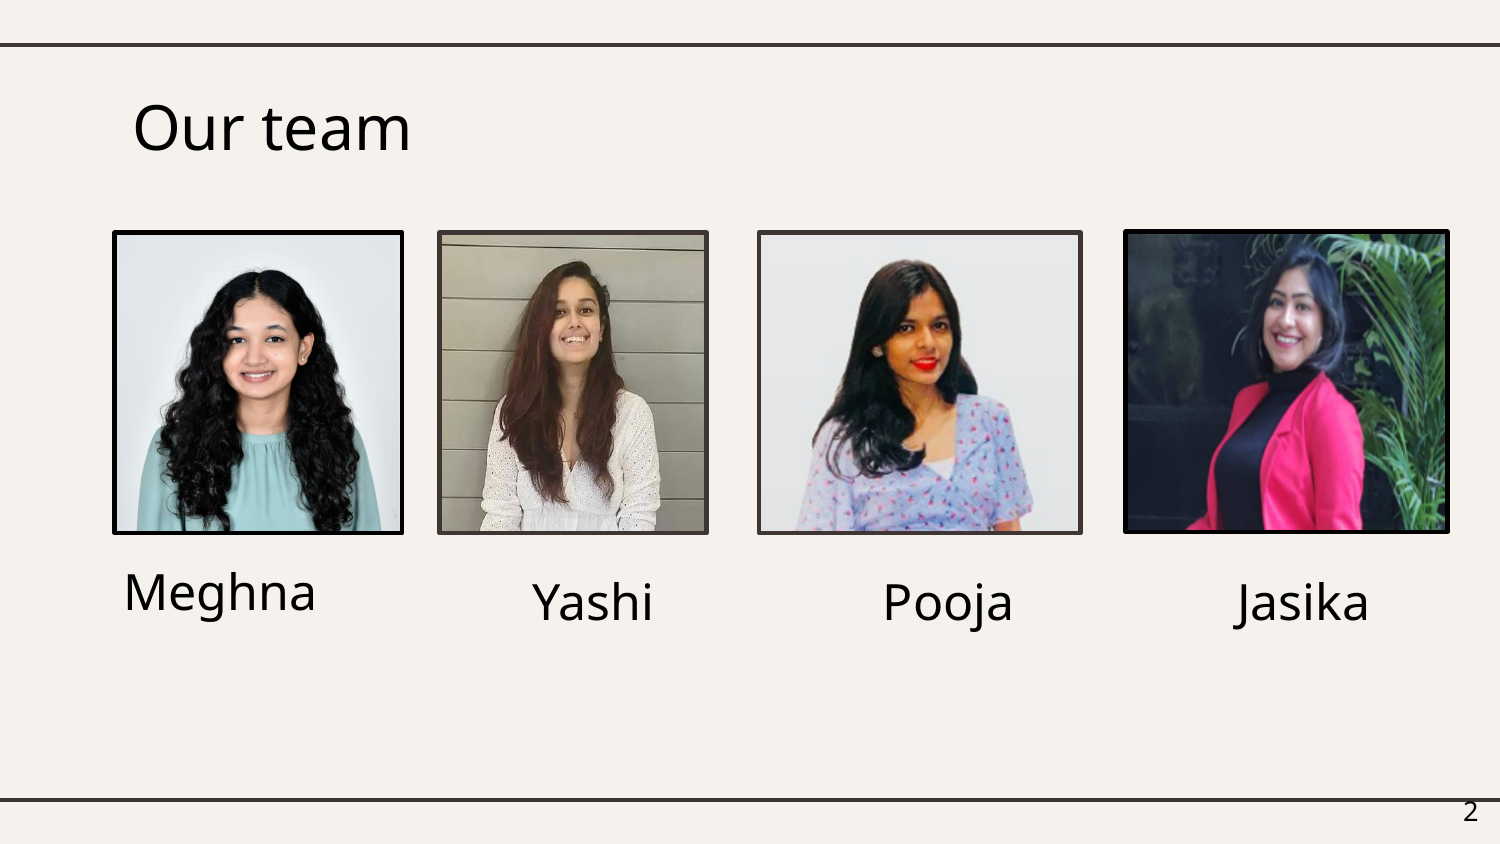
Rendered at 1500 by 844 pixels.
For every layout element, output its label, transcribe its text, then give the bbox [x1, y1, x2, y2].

subtitle Yashi [407, 571, 762, 630]
subtitle Jasika [1117, 571, 1491, 630]
slide_number ‹#› [1403, 779, 1494, 844]
picture [1127, 233, 1446, 530]
subtitle Pooja [762, 571, 1117, 630]
subtitle Meghna [33, 560, 408, 620]
picture [760, 234, 1079, 531]
title Our team [116, 72, 565, 167]
picture [441, 234, 705, 531]
picture [116, 234, 400, 531]
